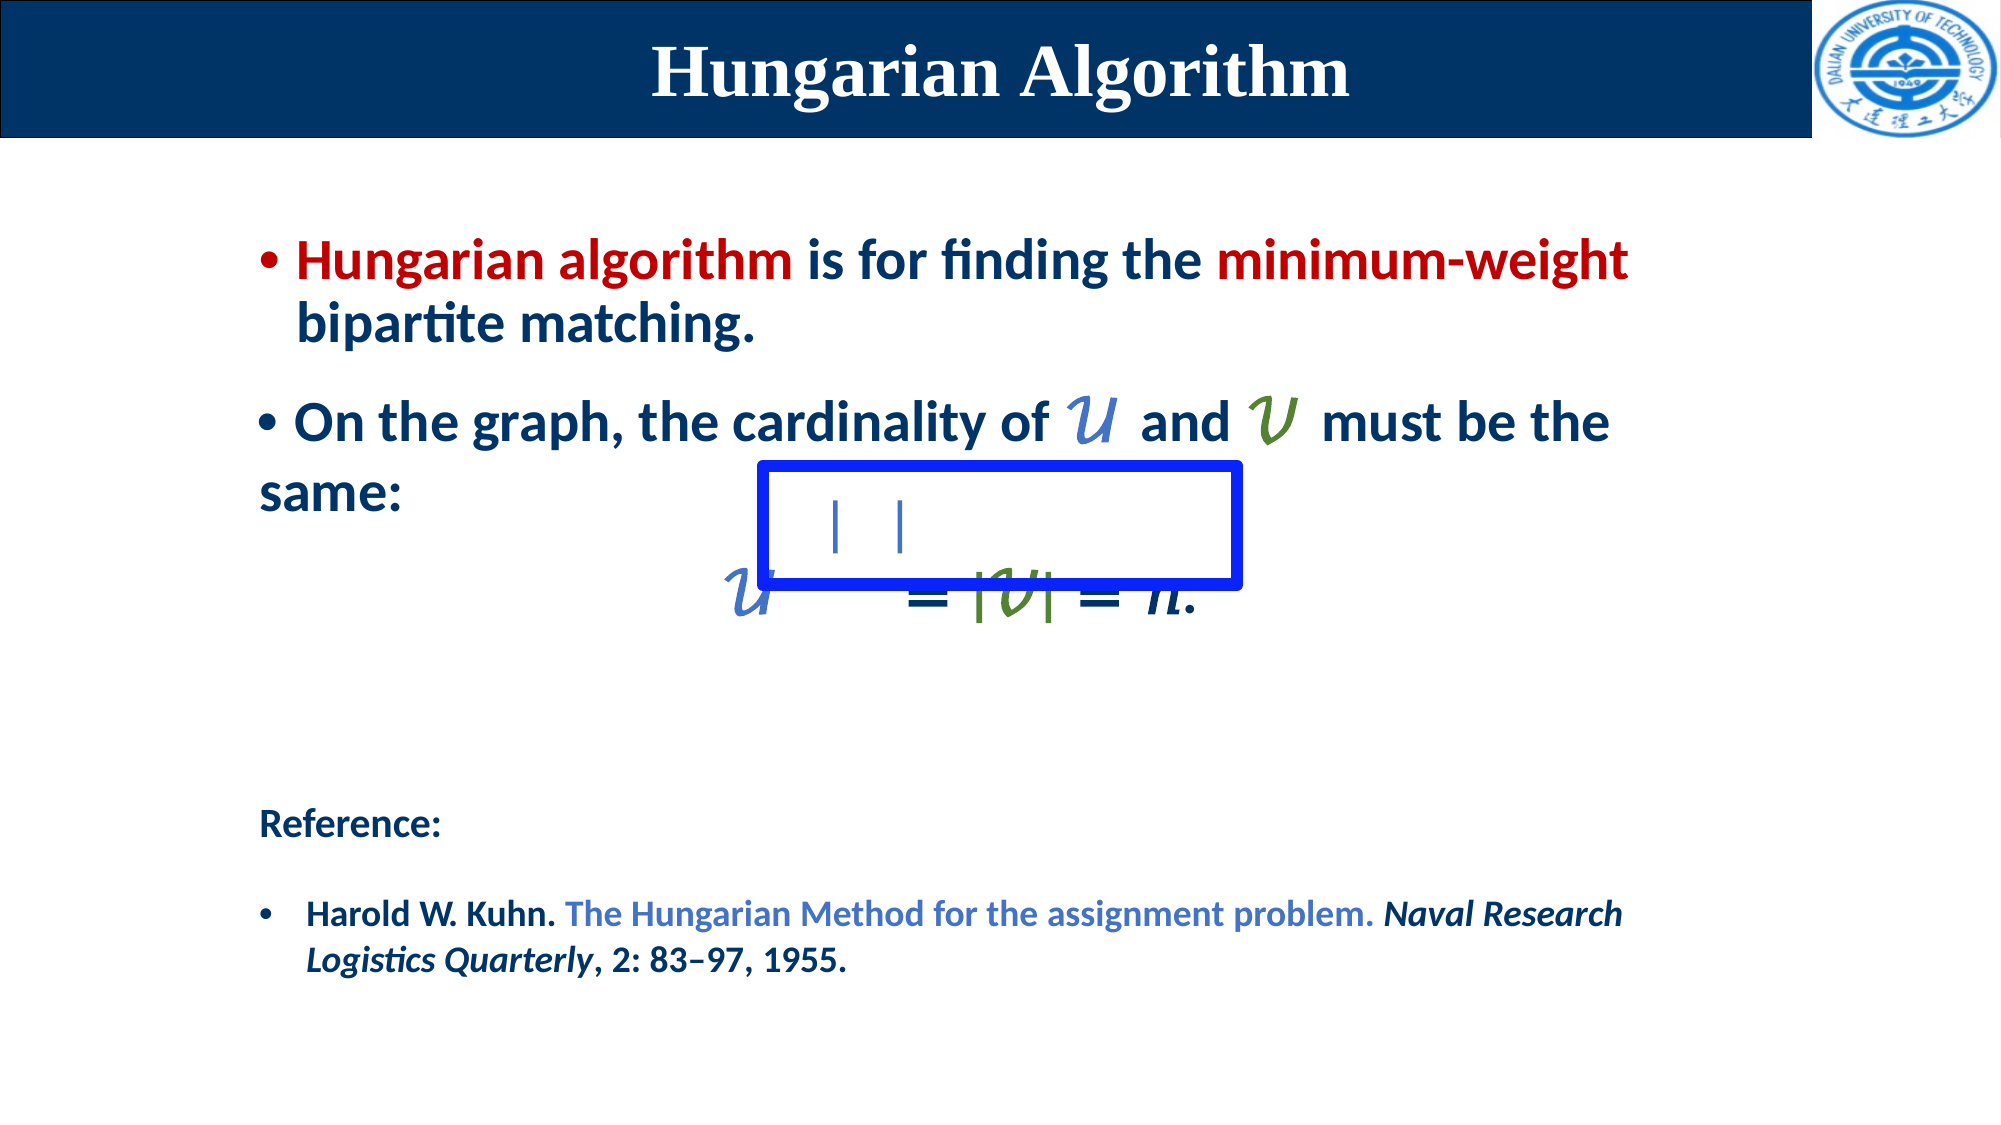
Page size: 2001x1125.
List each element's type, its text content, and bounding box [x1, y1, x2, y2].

picture [1812, 0, 2000, 138]
text_box Reference: • Harold W. Kuhn. The Hungarian Method for the assignment problem. Naval Research Logistics Quarterly, 2: 83–97, 1955. [257, 793, 1738, 980]
text_box • Hungarian algorithm is for finding the minimum-weight bipartite matching. • On the graph, the cardinality of 𝒰 and 𝒱 must be the same: 𝒰 = |𝒱| = 𝑛. [257, 218, 1738, 626]
text_box [762, 466, 1238, 585]
title Hungarian Algorithm [596, 0, 1404, 161]
